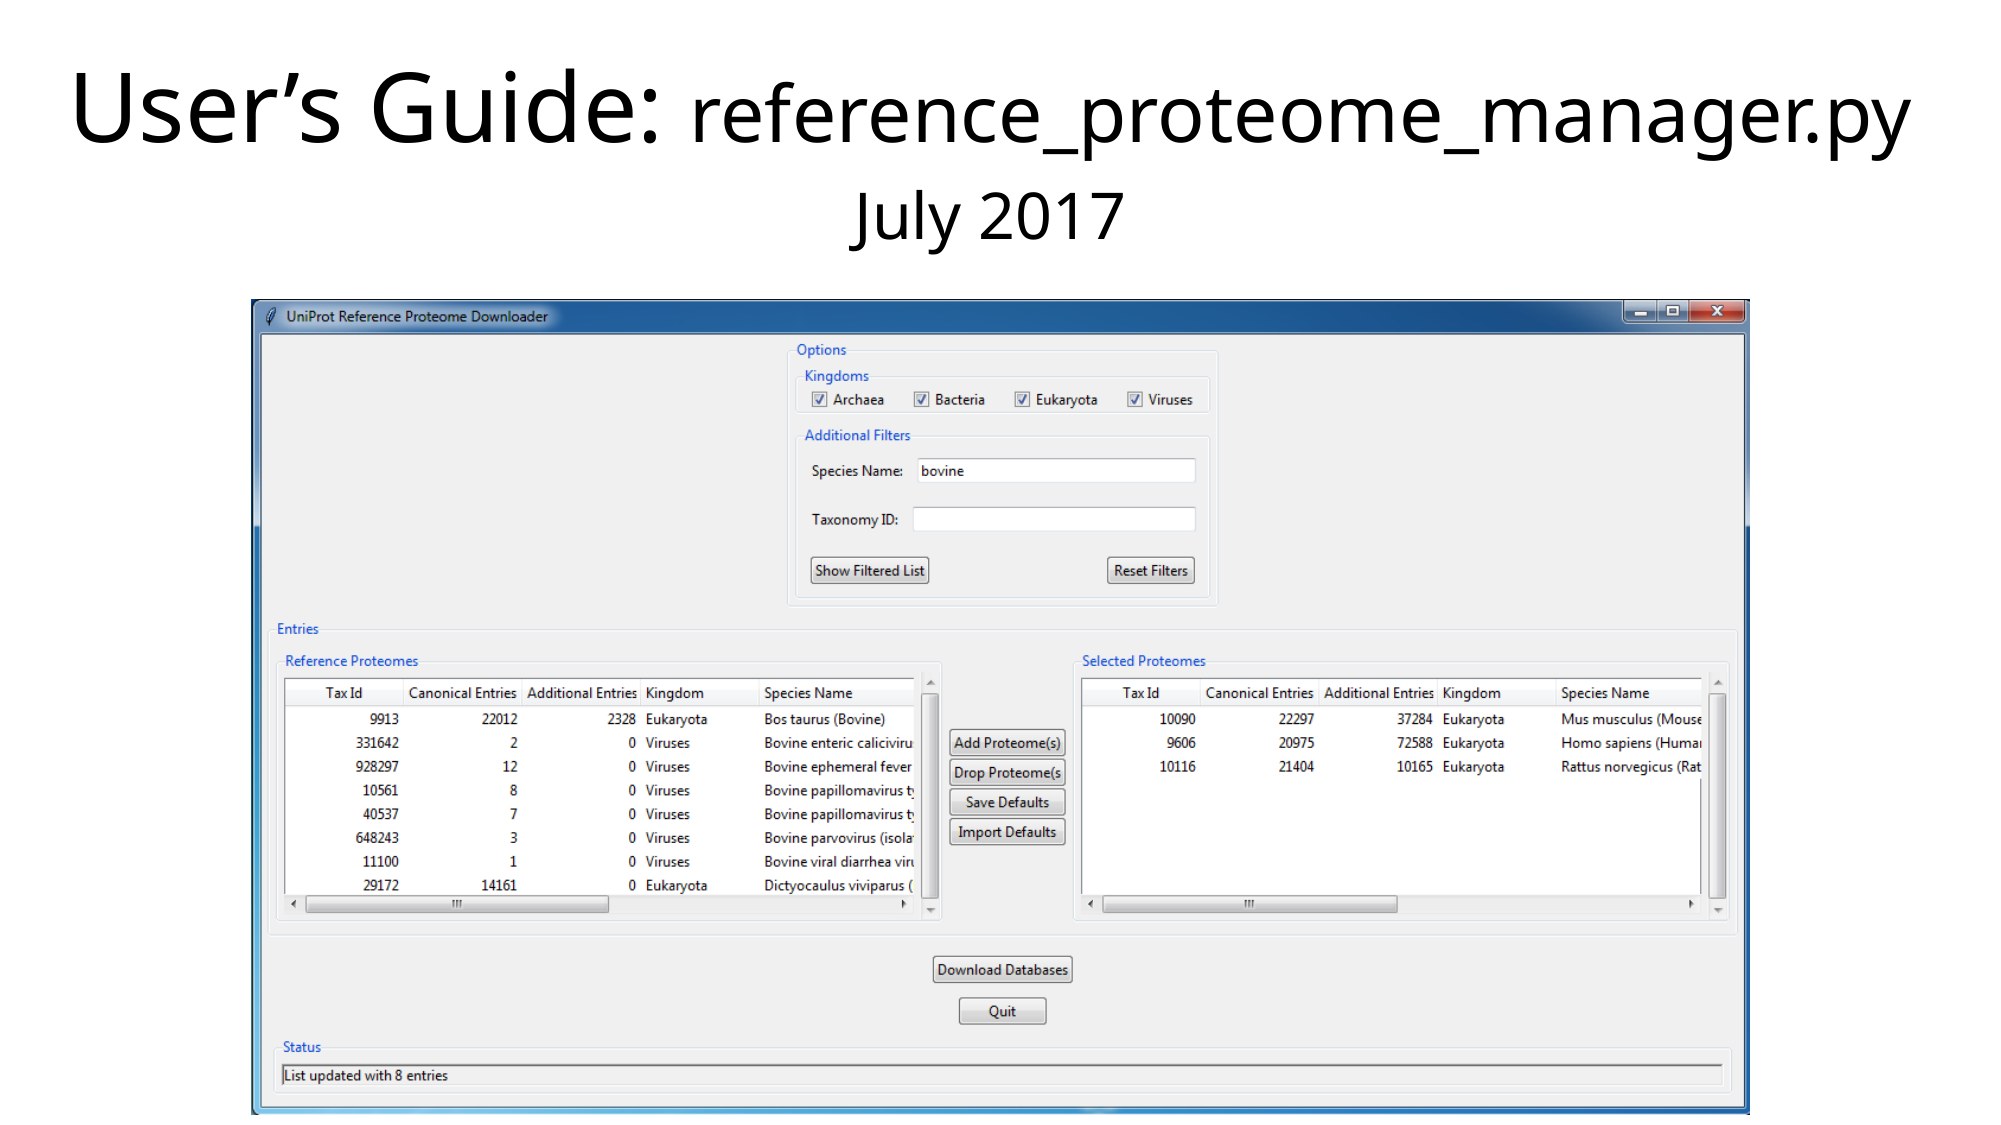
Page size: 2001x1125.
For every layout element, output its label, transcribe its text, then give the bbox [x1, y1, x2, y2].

text_box User’s Guide: reference_proteome_manager.py July 2017 [33, 28, 1948, 266]
picture [251, 299, 1751, 1115]
